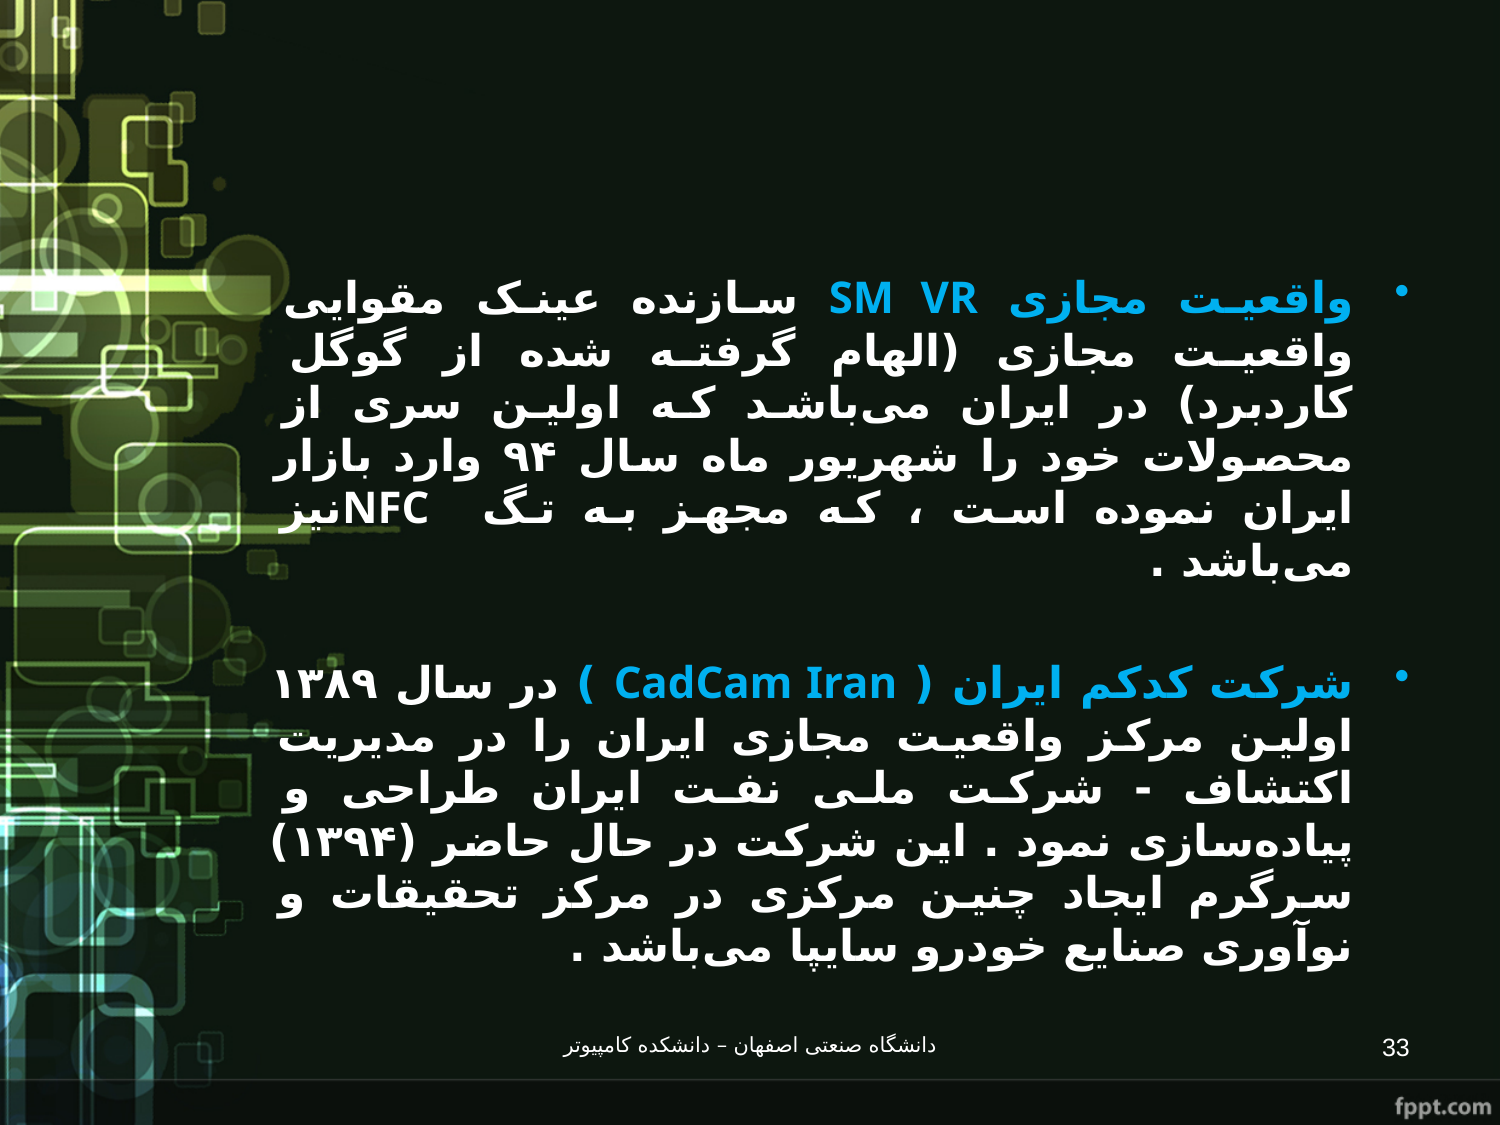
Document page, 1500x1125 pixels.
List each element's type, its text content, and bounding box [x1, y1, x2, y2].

slide_number 33 [1074, 1024, 1425, 1103]
picture [0, 0, 1500, 1125]
footer دانشگاه صنعتی اصفهان – دانشکده کامپیوتر [512, 1024, 988, 1103]
list واقعیت مجازی SM VR سازنده عینک مقوایی واقعیت مجازی (الهام گرفته شده از گوگل کاردبرد) در ایران می‌باشد که اولین سری از محصولات خود را شهریور ماه سال ۹۴ وارد بازار ایران نموده است ، که مجهز به تگ NFCنیز می‌باشد . شرکت کدکم ایران ( CadCam Iran ) در سال ۱۳۸۹ اولین مرکز واقعیت مجازی ایران را در مدیریت اکتشاف - شرکت ملی نفت ایران طراحی و پیاده‌سازی نمود . این شرکت در حال حاضر (۱۳۹۴) سرگرم ایجاد چنین مرکزی در مرکز تحقیقات و نوآوری صنایع خودرو سایپا می‌باشد . [253, 262, 1425, 1005]
